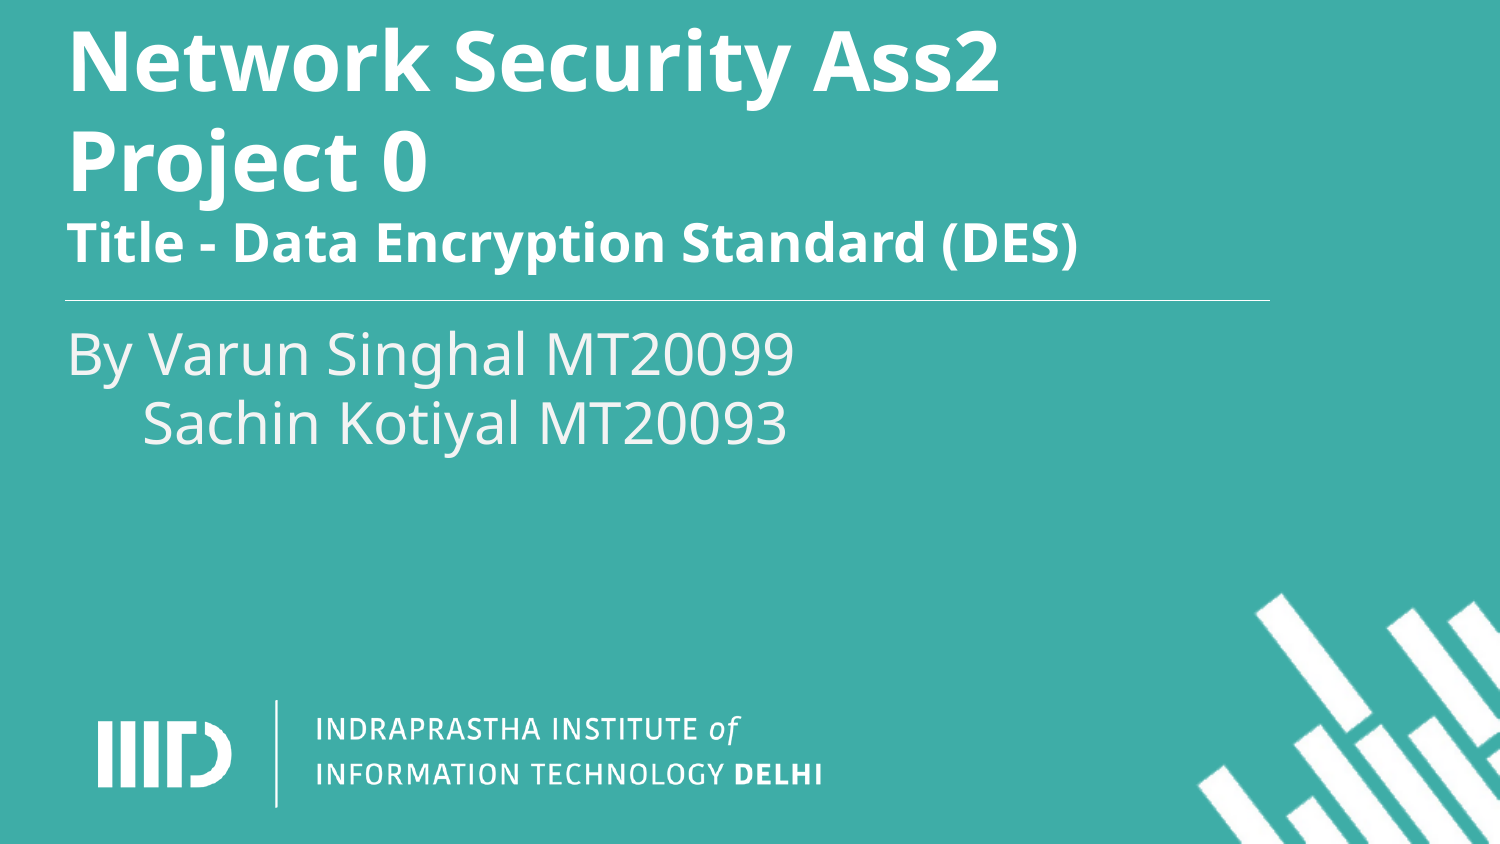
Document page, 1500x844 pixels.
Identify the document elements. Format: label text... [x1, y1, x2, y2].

picture [64, 671, 855, 830]
picture [1154, 578, 1500, 844]
title Network Security Ass2 Project 0 Title - Data Encryption Standard (DES) [51, 158, 1316, 289]
subtitle By Varun Singhal MT20099 Sachin Kotiyal MT20093 [51, 301, 1114, 566]
